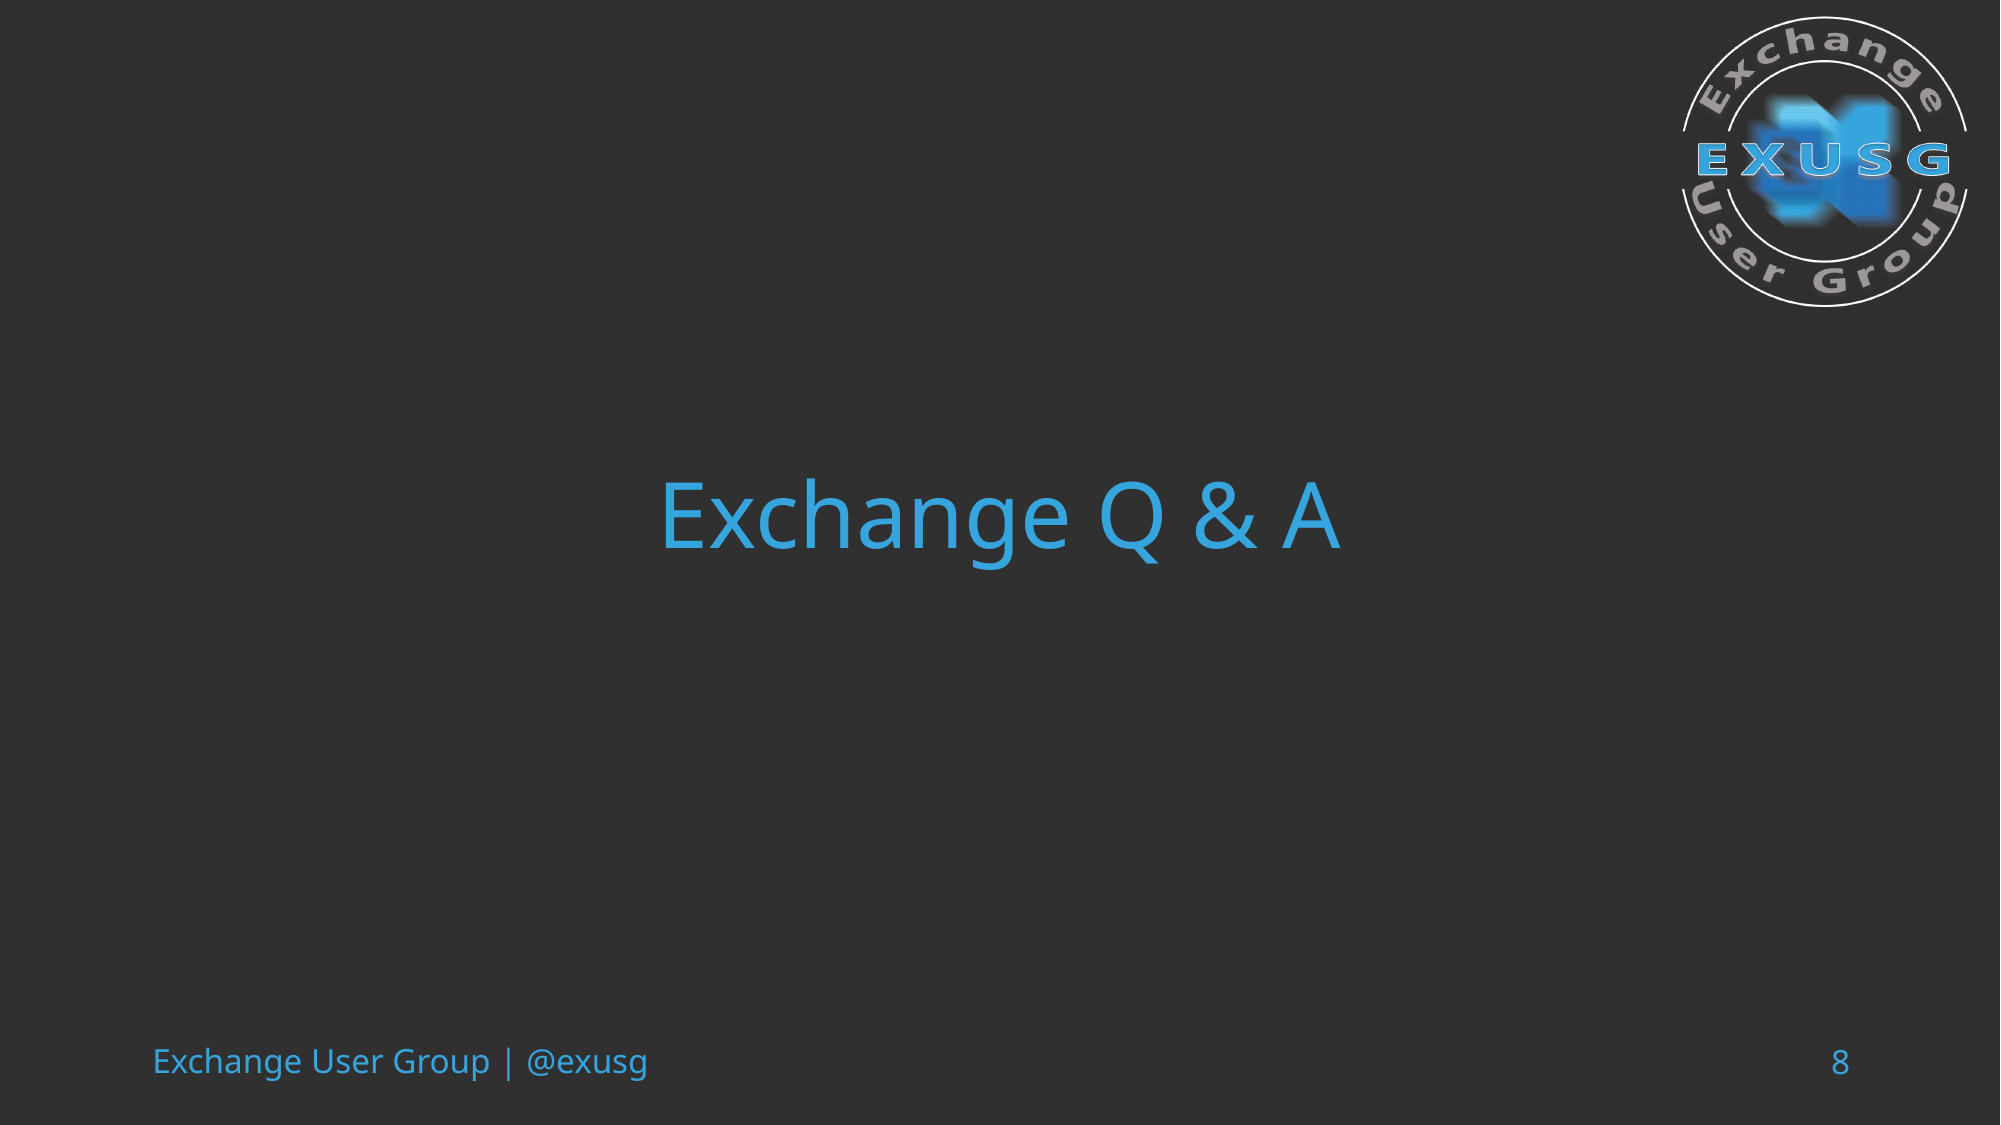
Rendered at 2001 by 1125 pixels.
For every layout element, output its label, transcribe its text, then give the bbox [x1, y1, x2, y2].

title Exchange Q & A [249, 184, 1750, 576]
picture [1665, 5, 1986, 316]
